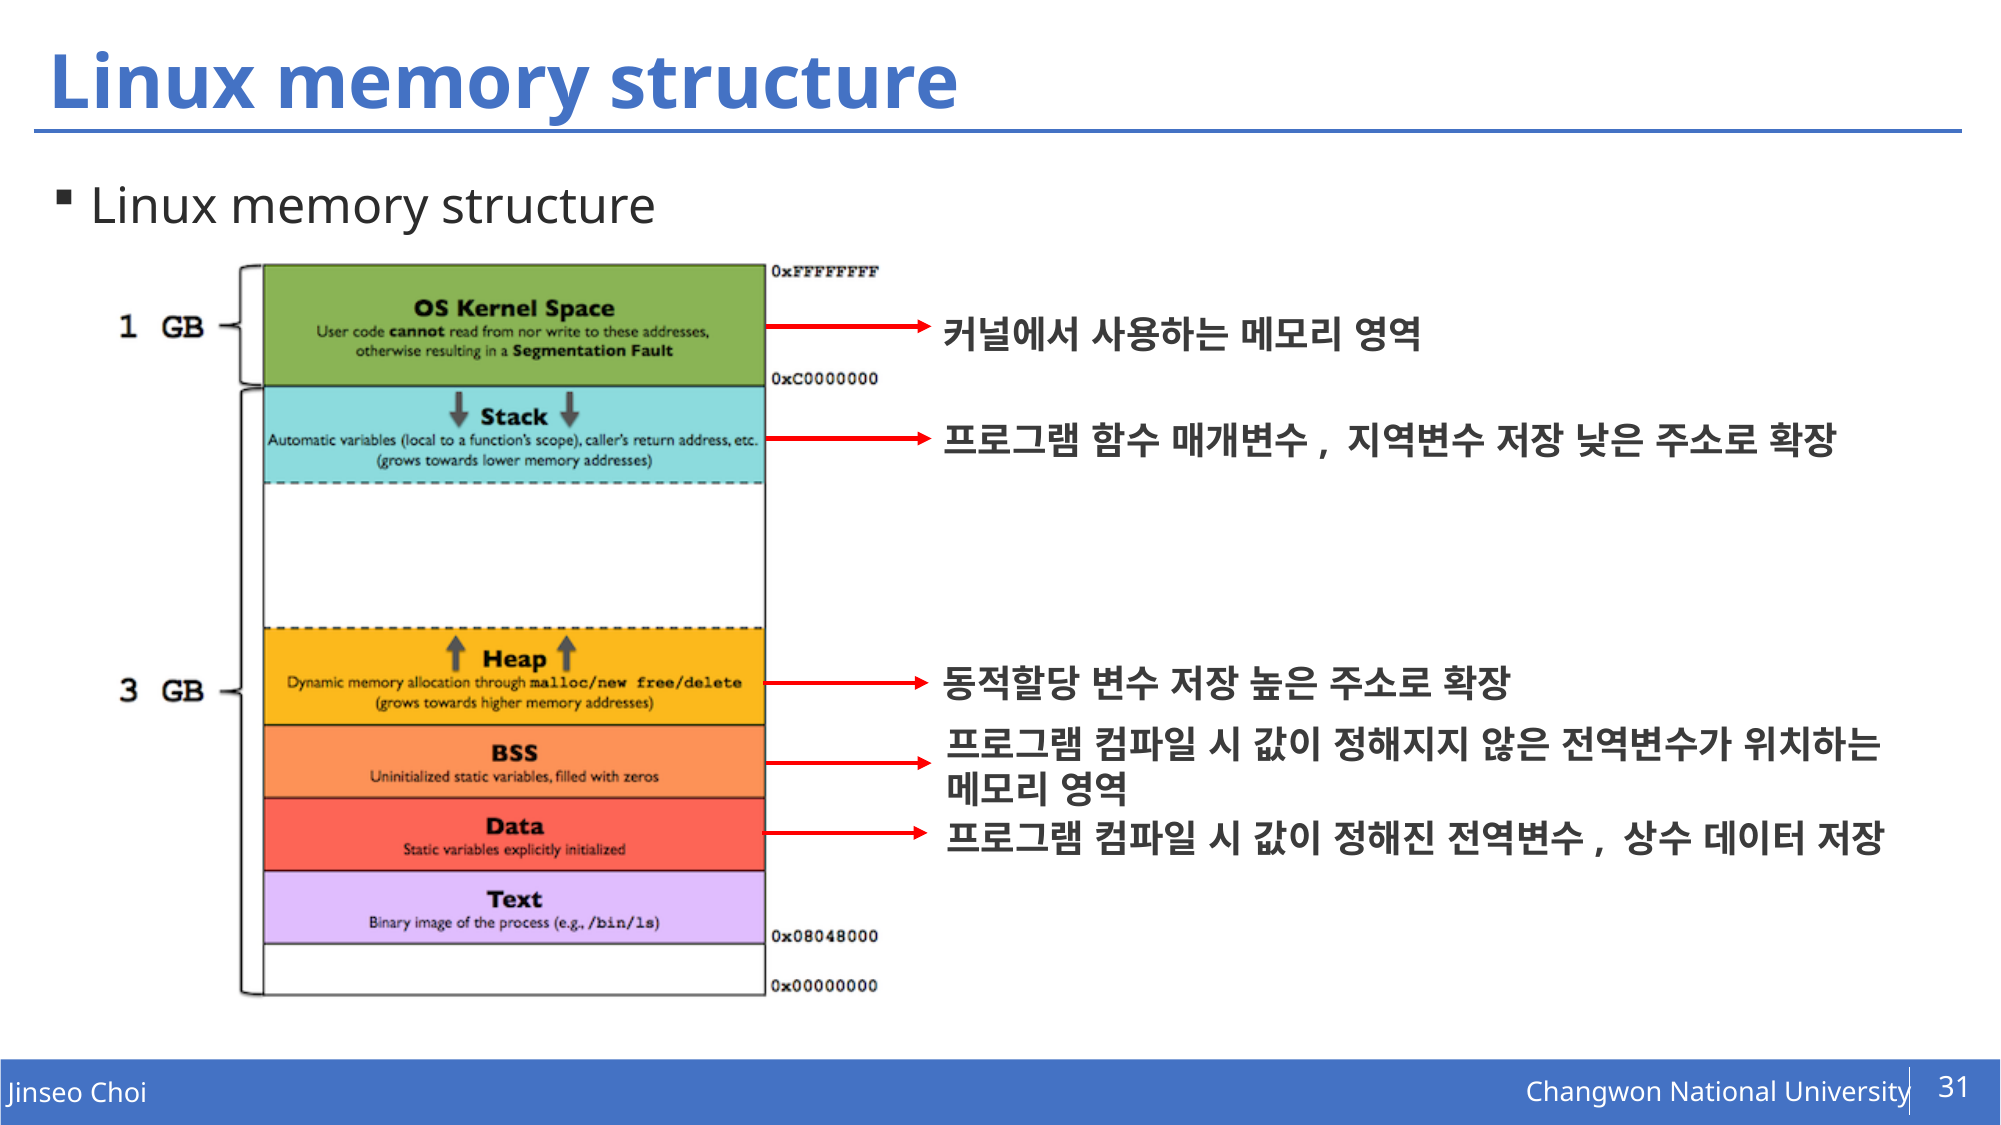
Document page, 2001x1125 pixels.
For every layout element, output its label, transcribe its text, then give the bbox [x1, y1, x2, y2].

text_box 프로그램 컴파일 시 값이 정해지지 않은 전역변수가 위치하는 메모리 영역 [931, 713, 1973, 807]
text_box 커널에서 사용하는 메모리 영역 [928, 304, 1558, 364]
picture [108, 256, 890, 1000]
slide_number 31 [1918, 1058, 1992, 1119]
title Linux memory structure [33, 27, 1963, 143]
text_box 프로그램 컴파일 시 값이 정해진 전역변수, 상수 데이터 저장 [931, 807, 1973, 868]
list Linux memory structure [37, 142, 1967, 987]
text_box 프로그램 함수 매개변수, 지역변수 저장 낮은 주소로 확장 [928, 409, 1970, 470]
text_box 동적할당 변수 저장 높은 주소로 확장 [927, 652, 1970, 713]
